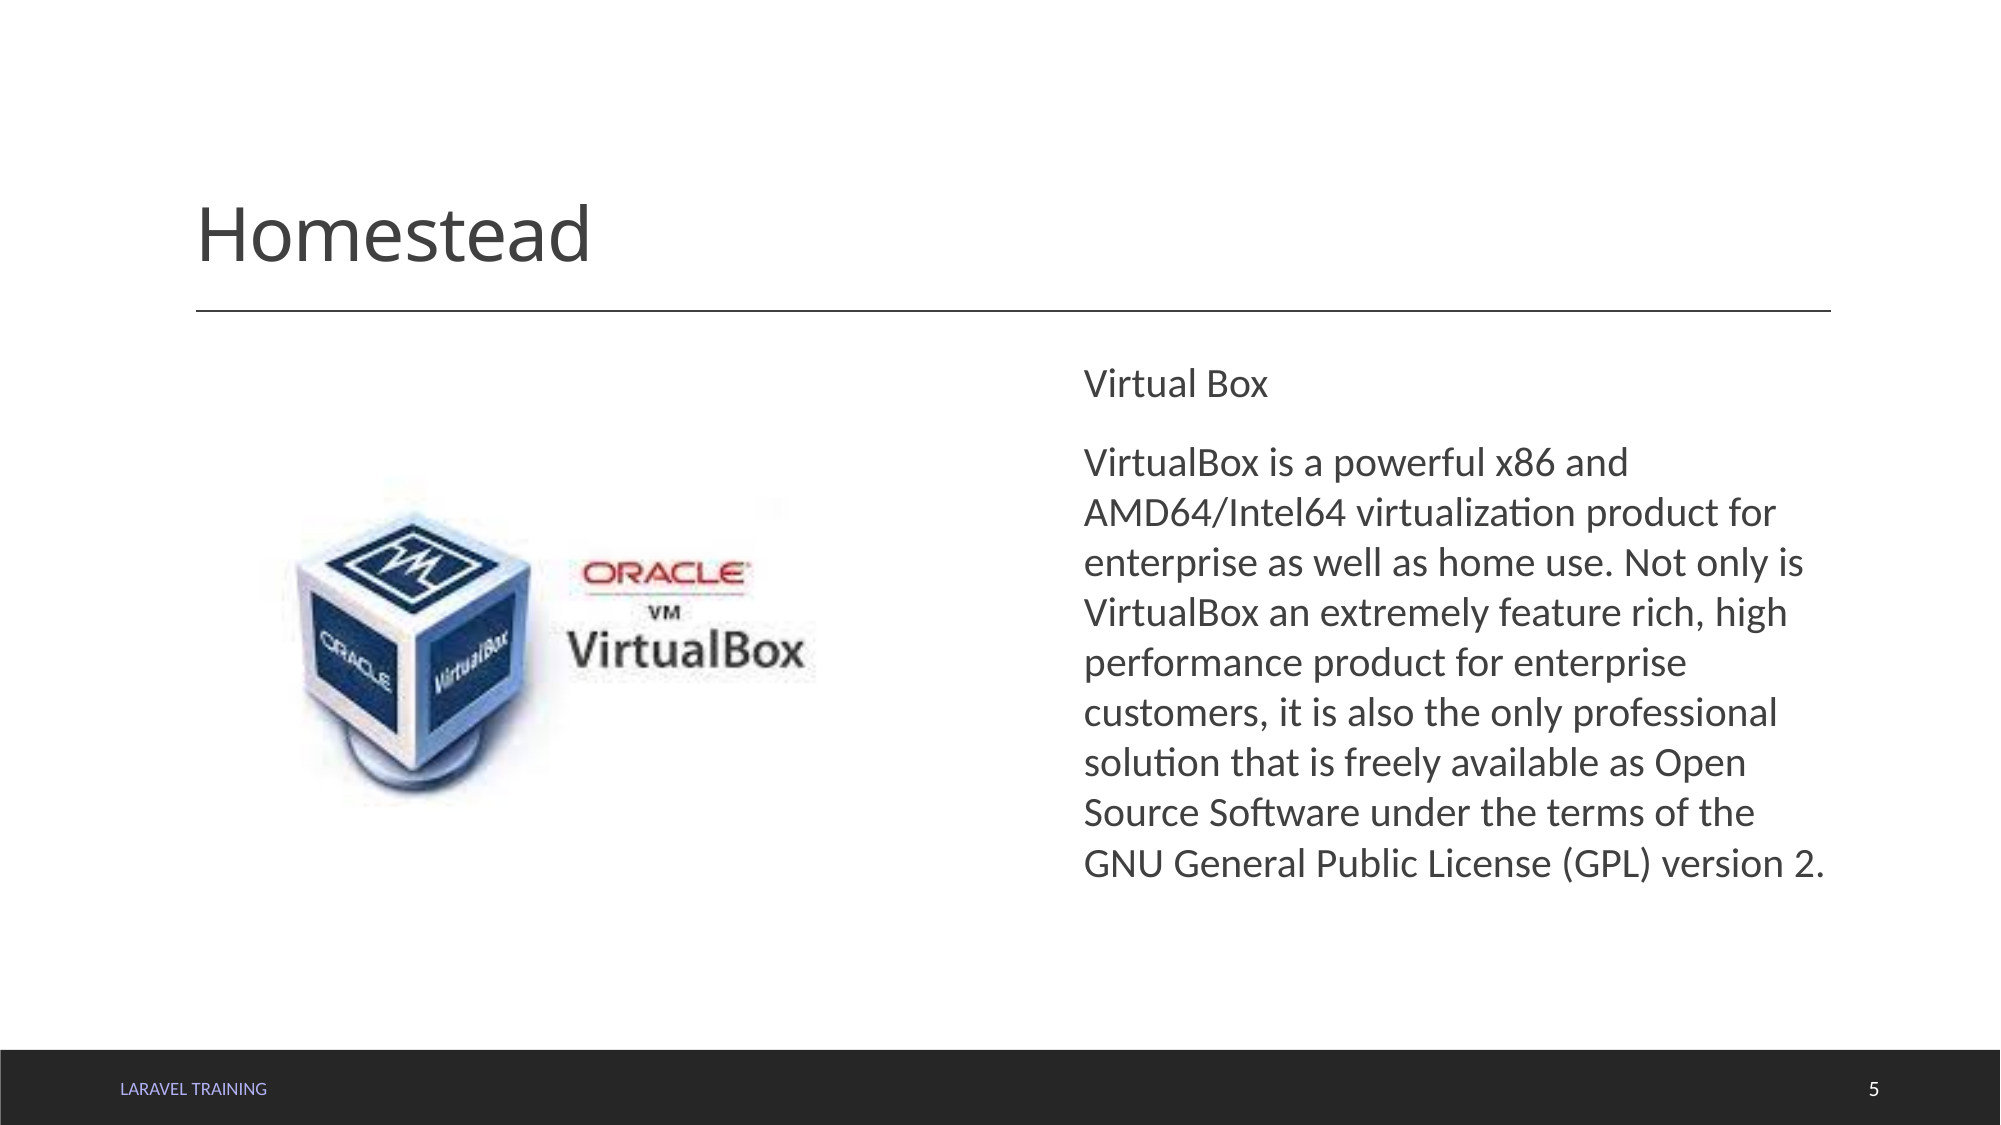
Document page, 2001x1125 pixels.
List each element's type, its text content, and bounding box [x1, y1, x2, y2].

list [179, 437, 942, 874]
slide_number 5 [1793, 1057, 1895, 1118]
list Virtual Box VirtualBox is a powerful x86 and AMD64/Intel64 virtualization product for enterprise as well as home use. Not only is VirtualBox an extremely feature rich, high performance product for enterprise customers, it is also the only professional solution that is freely available as Open Source Software under the terms of the GNU General Public License (GPL) version 2. [1068, 347, 1830, 963]
footer LARAVEL TRAINING [105, 1057, 1224, 1118]
title Homestead [180, 47, 1830, 285]
